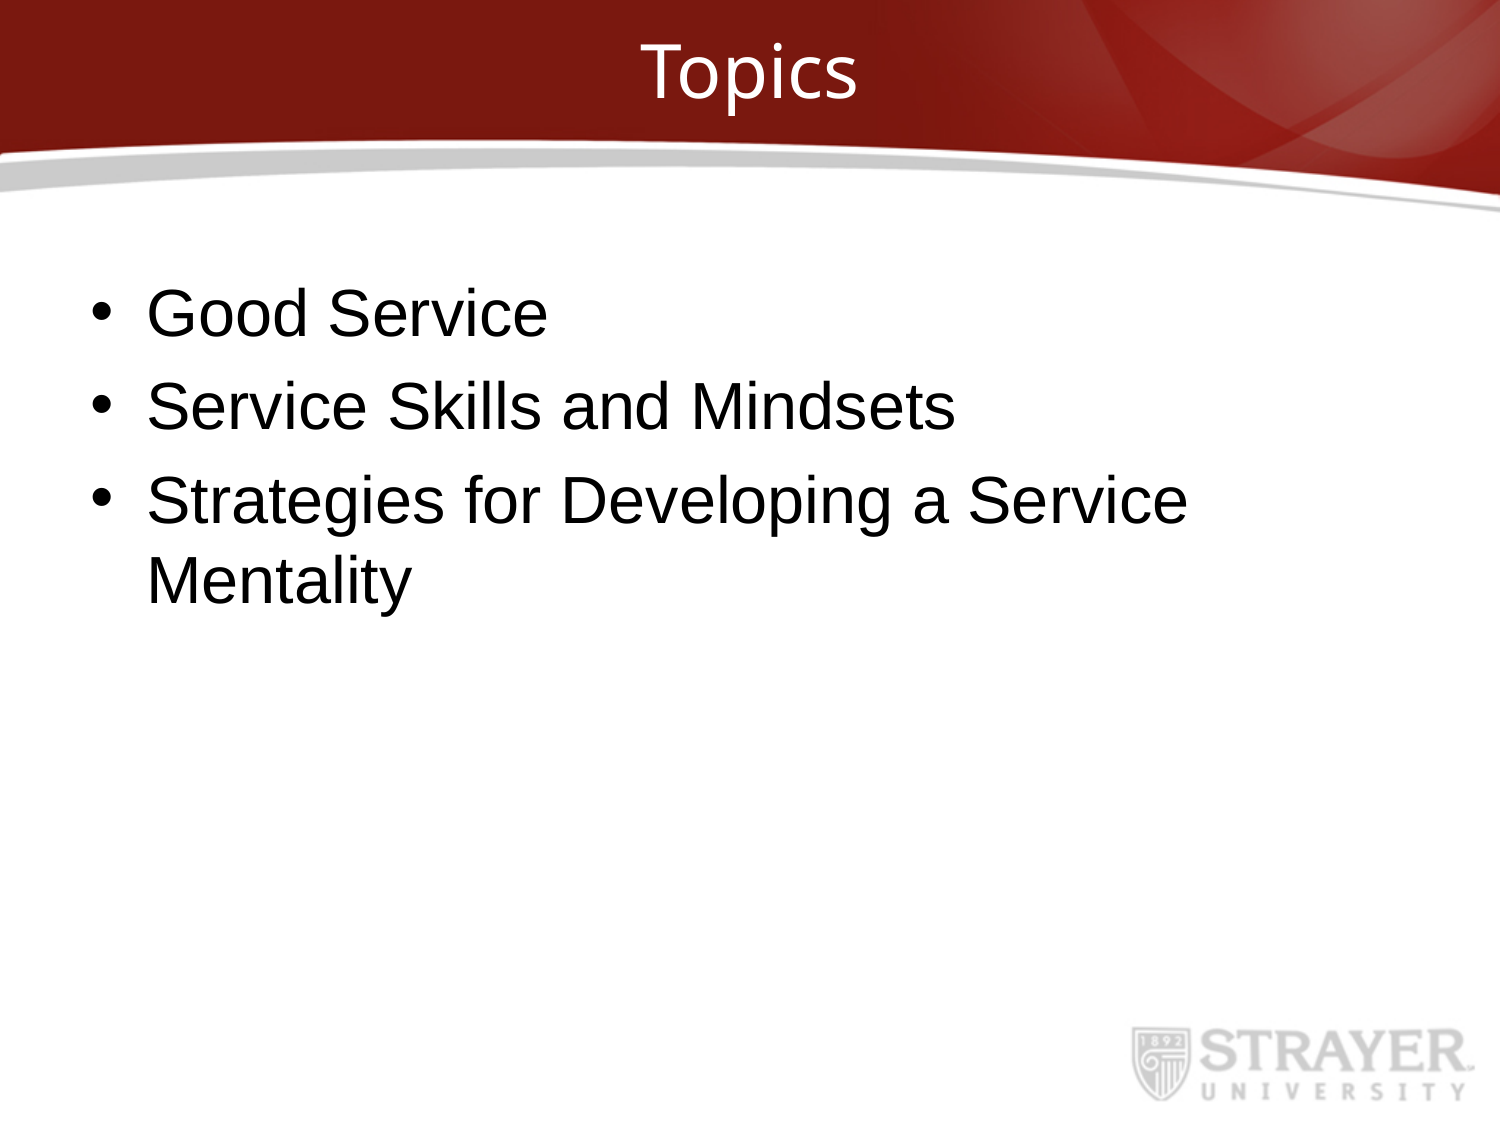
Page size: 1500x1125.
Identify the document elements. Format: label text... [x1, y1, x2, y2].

picture [0, 0, 1500, 1125]
list Good Service Service Skills and Mindsets Strategies for Developing a Service Mentality [75, 262, 1425, 1005]
title Topics [75, 0, 1425, 138]
